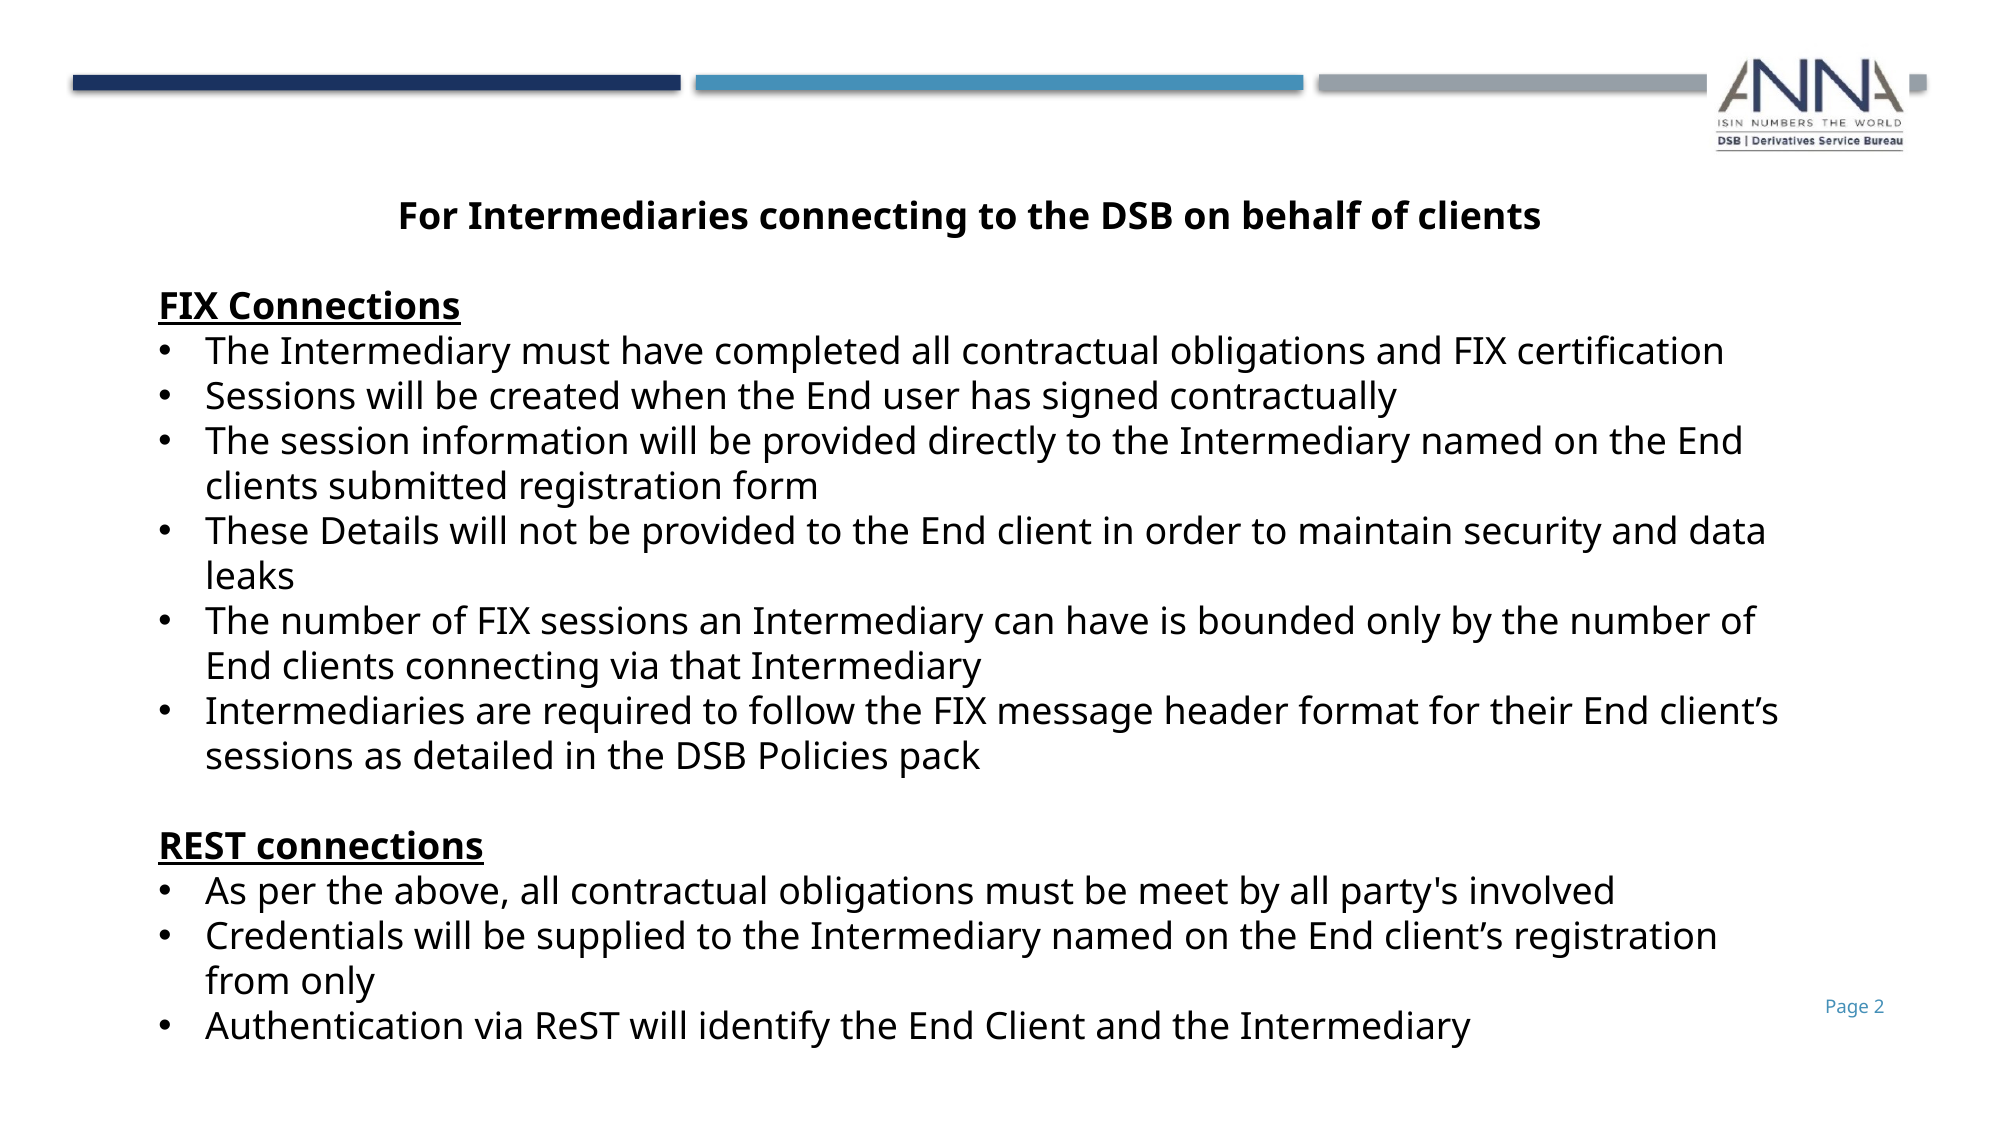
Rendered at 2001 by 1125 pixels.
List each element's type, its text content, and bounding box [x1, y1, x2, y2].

picture [1706, 42, 1910, 163]
text_box For Intermediaries connecting to the DSB on behalf of clients FIX Connections The Intermediary must have completed all contractual obligations and FIX certification Sessions will be created when the End user has signed contractually The session information will be provided directly to the Intermediary named on the End clients submitted registration form These Details will not be provided to the End client in order to maintain security and data leaks The number of FIX sessions an Intermediary can have is bounded only by the number of End clients connecting via that Intermediary Intermediaries are required to follow the FIX message header format for their End client’s sessions as detailed in the DSB Policies pack REST connections As per the above, all contractual obligations must be meet by all party's involved Credentials will be supplied to the Intermediary named on the End client’s registration from only Authentication via ReST will identify the End Client and the Intermediary [143, 184, 1798, 1100]
slide_number Page 2 [1798, 977, 1905, 1037]
